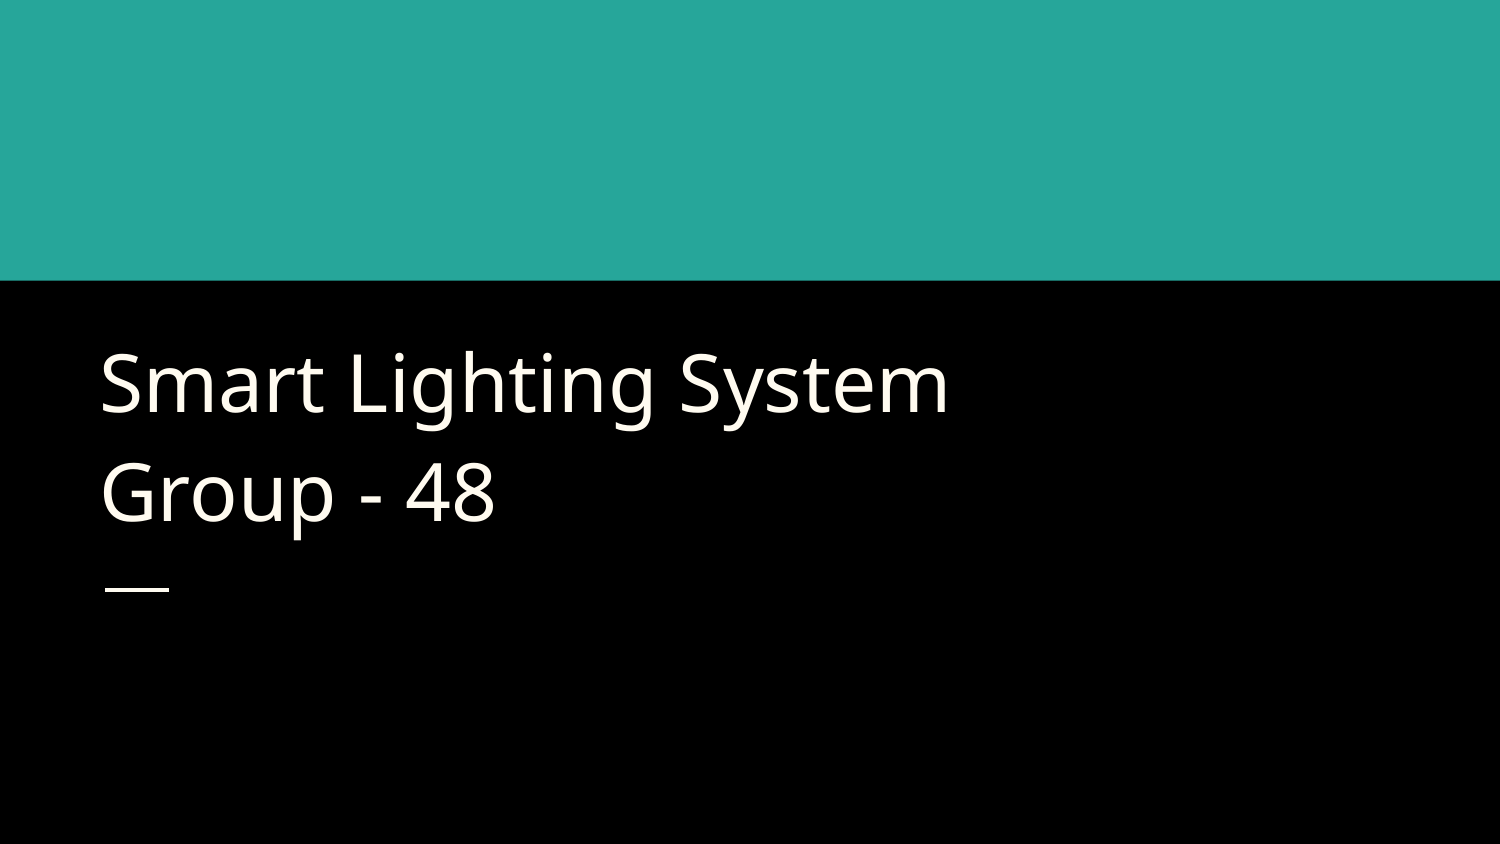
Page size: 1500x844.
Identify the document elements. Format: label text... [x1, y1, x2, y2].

title Smart Lighting System Group - 48 [84, 310, 1416, 561]
